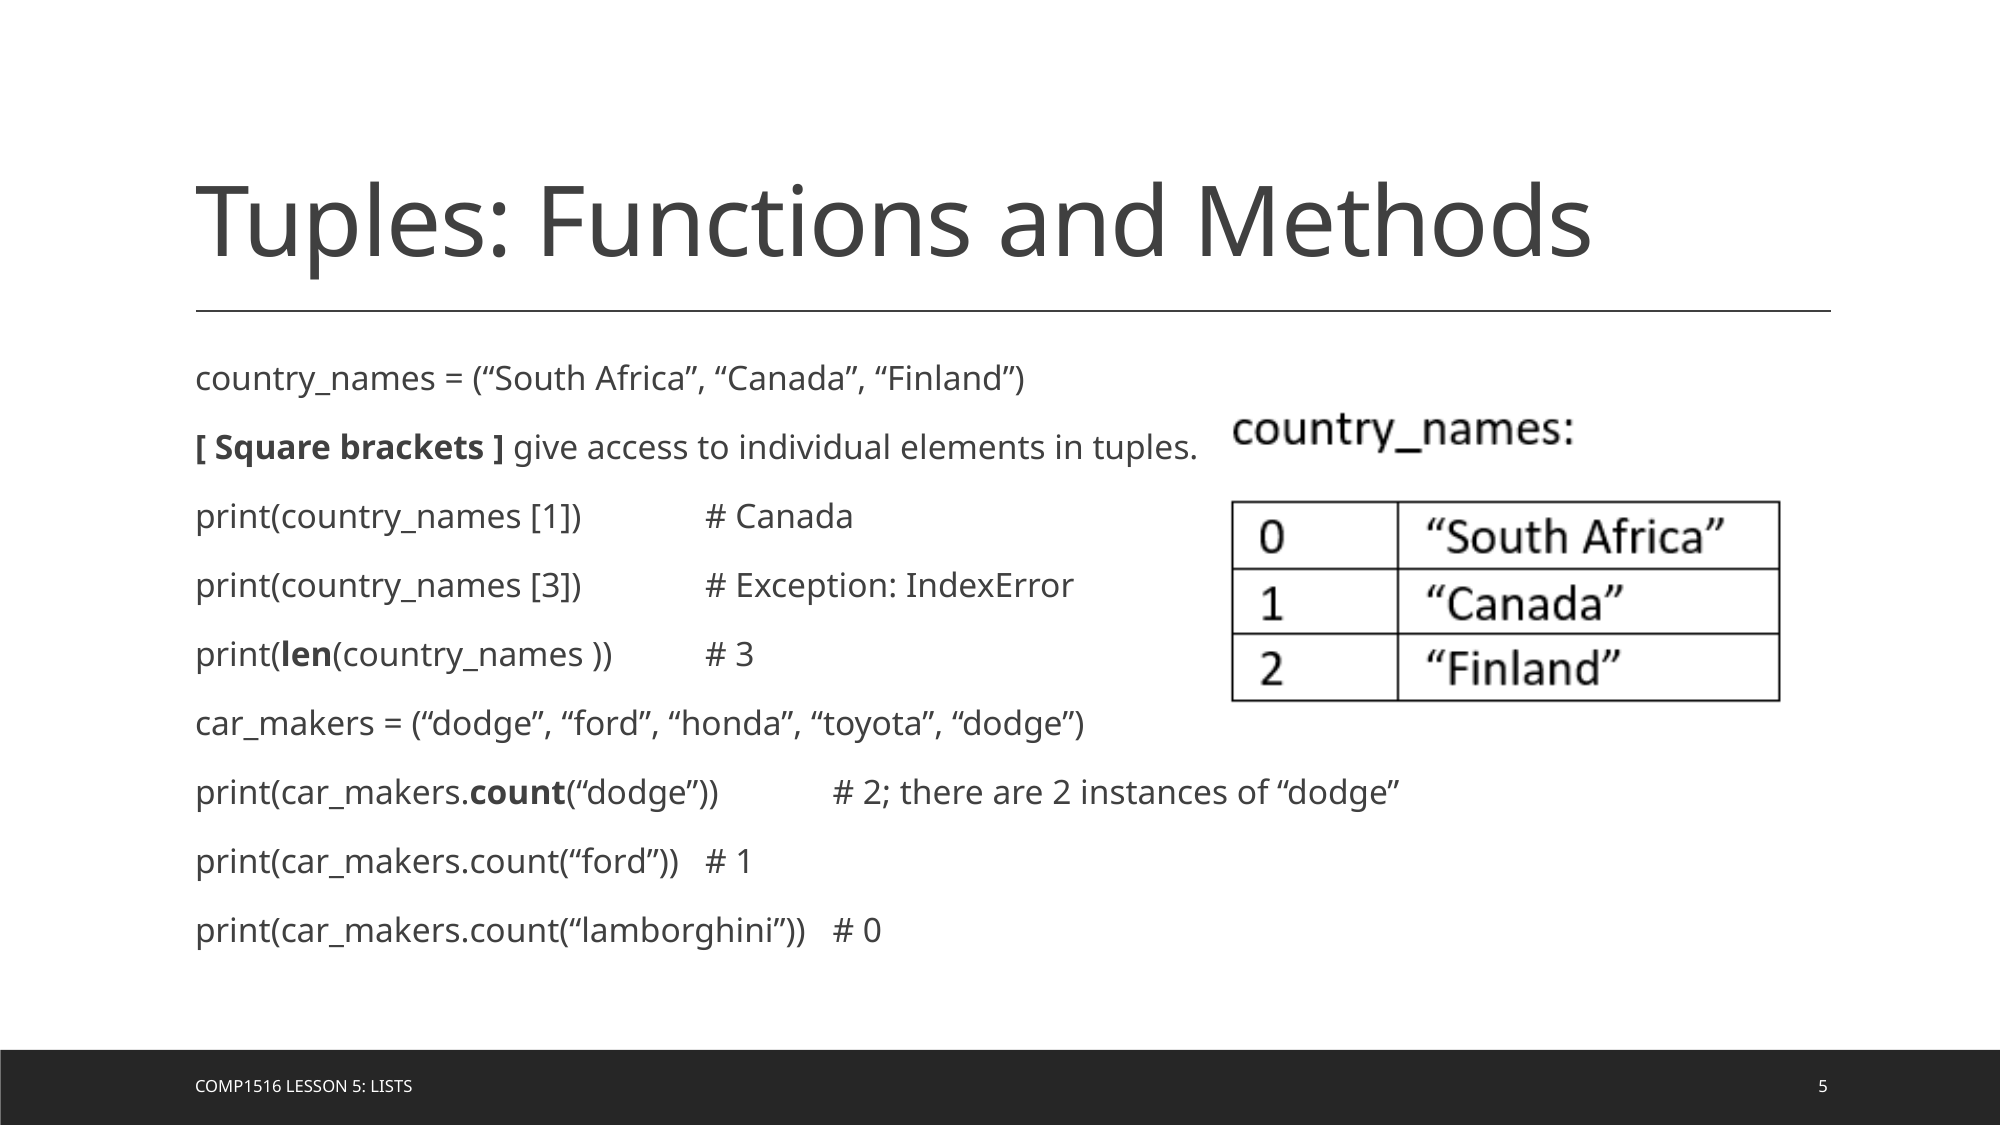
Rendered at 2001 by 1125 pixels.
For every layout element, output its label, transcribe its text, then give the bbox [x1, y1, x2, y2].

list country_names = (“South Africa”, “Canada”, “Finland”) [ Square brackets ] give access to individual elements in tuples. print(country_names [1]) # Canada print(country_names [3]) # Exception: IndexError print(len(country_names )) # 3 car_makers = (“dodge”, “ford”, “honda”, “toyota”, “dodge”) print(car_makers.count(“dodge”)) # 2; there are 2 instances of “dodge” print(car_makers.count(“ford”)) # 1 print(car_makers.count(“lamborghini”)) # 0 [180, 345, 1830, 963]
picture [1211, 398, 1804, 720]
slide_number 5 [1803, 1057, 1932, 1118]
footer COMP1516 Lesson 5: Lists [180, 1057, 1299, 1118]
title Tuples: Functions and Methods [180, 47, 1830, 285]
